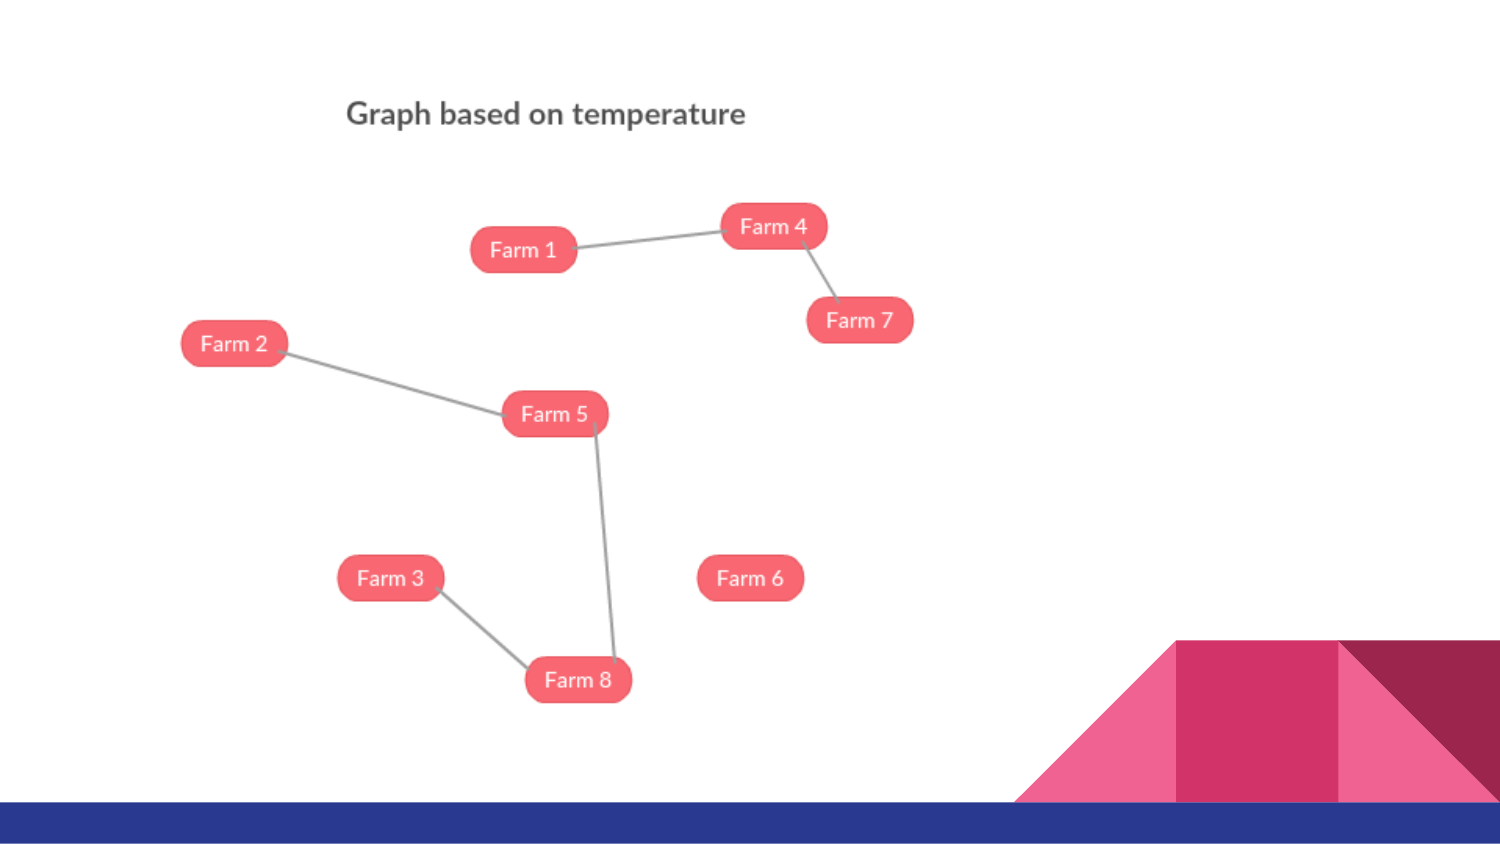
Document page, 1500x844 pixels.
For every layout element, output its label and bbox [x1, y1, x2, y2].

picture [135, 66, 967, 730]
